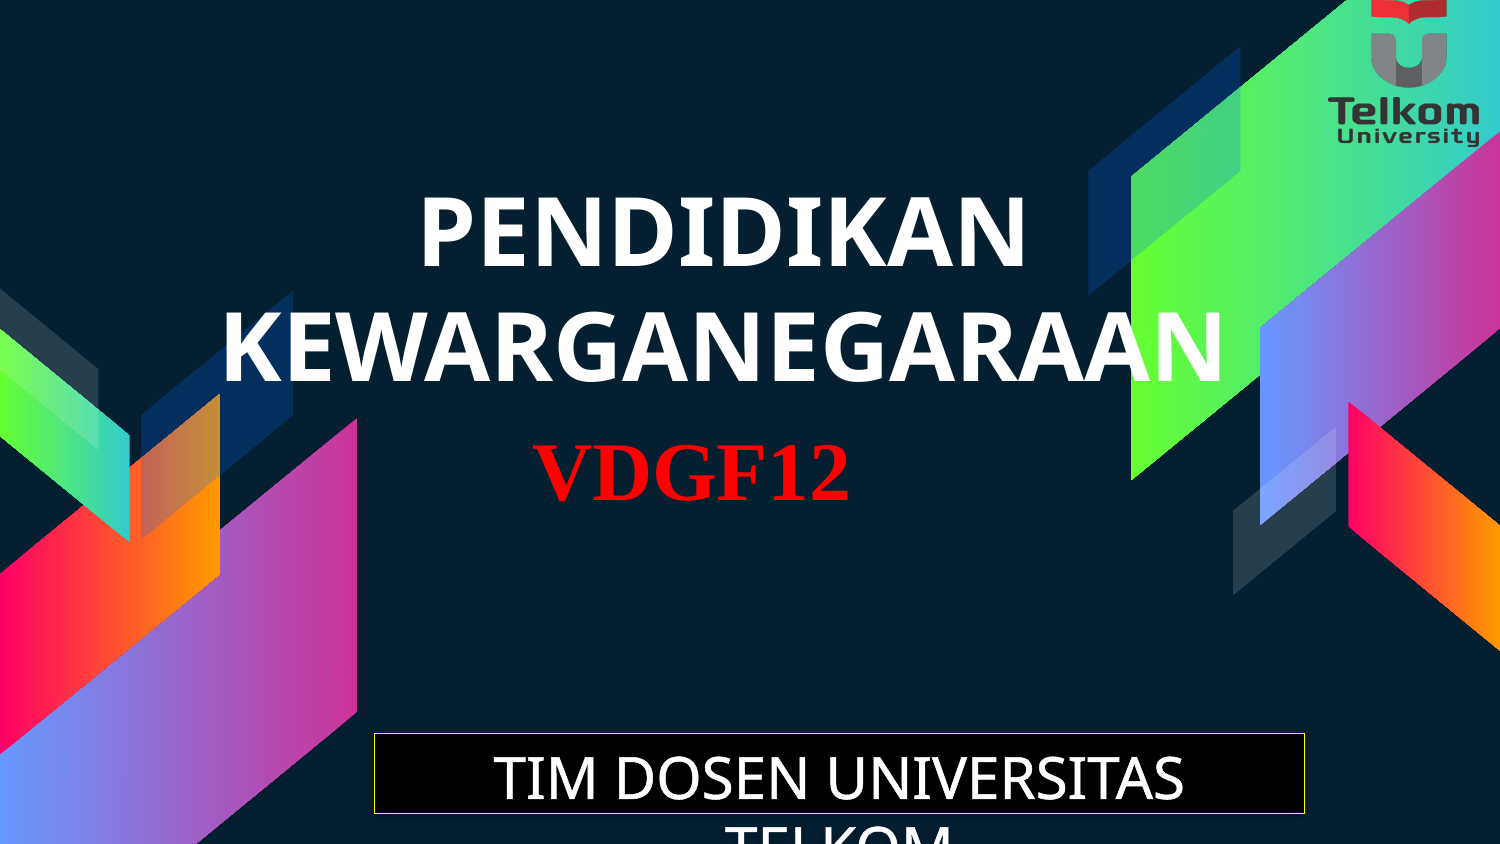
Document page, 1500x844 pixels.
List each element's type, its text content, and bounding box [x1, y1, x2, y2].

text_box VDGF12 [517, 409, 867, 525]
picture [1327, 0, 1479, 147]
text_box TIM DOSEN UNIVERSITAS TELKOM [374, 733, 1305, 814]
title PENDIDIKAN KEWARGANEGARAAN [186, 190, 1261, 381]
